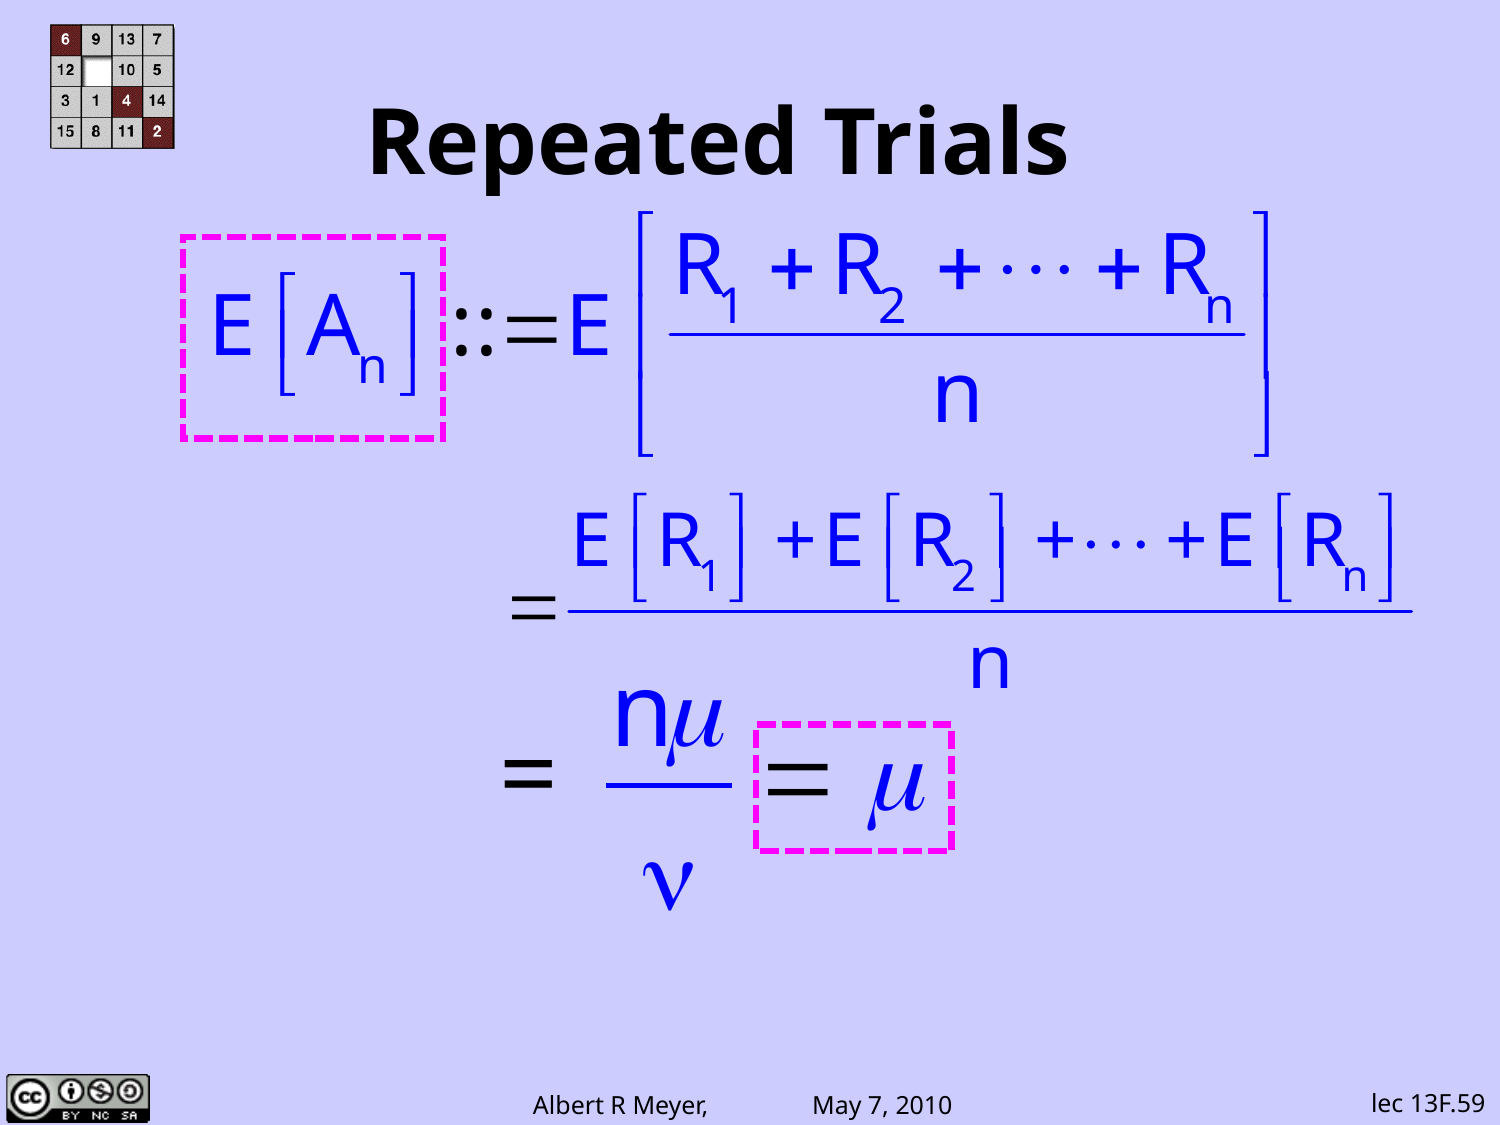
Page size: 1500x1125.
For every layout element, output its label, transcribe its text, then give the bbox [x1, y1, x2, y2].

picture [50, 24, 175, 149]
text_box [182, 237, 952, 852]
title Repeated Trials [349, 37, 1126, 190]
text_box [488, 860, 944, 931]
picture [6, 1074, 150, 1123]
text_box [198, 192, 1299, 477]
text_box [493, 480, 1428, 706]
